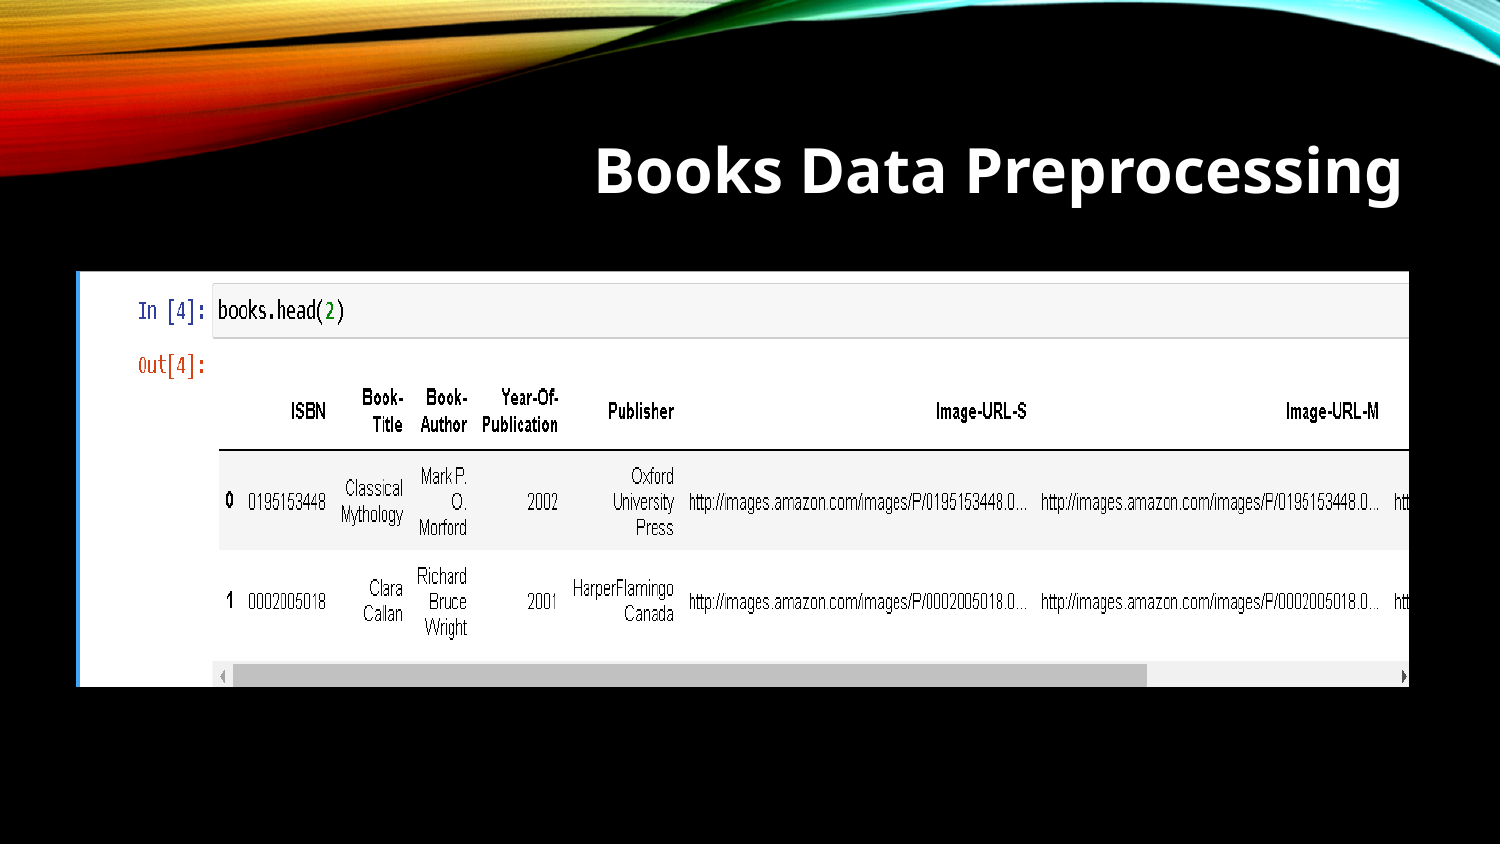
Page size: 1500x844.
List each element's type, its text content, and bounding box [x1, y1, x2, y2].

picture [0, 0, 1500, 178]
picture [76, 271, 1409, 687]
title Books Data Preprocessing [356, 94, 1416, 254]
